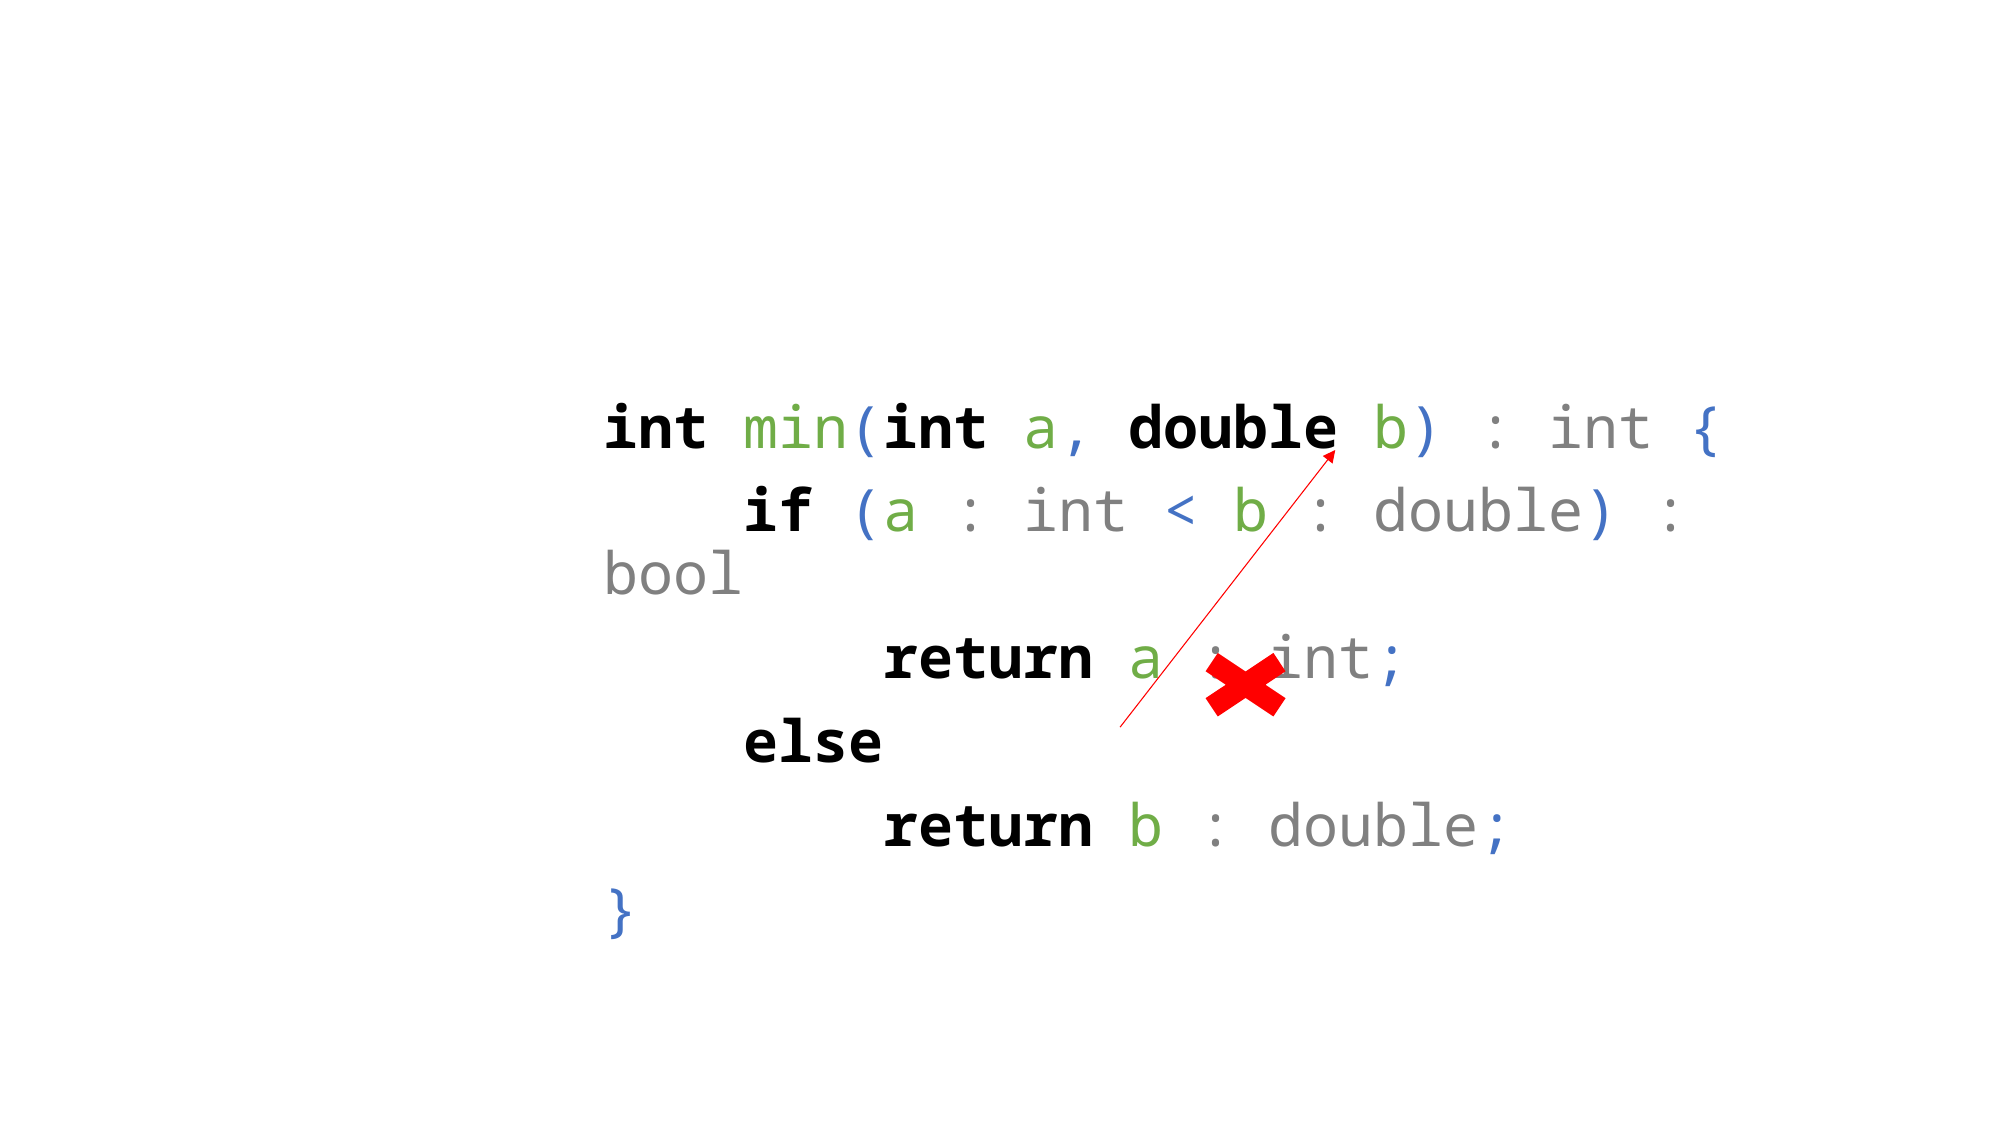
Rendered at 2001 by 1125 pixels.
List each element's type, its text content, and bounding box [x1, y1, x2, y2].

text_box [1120, 449, 1336, 728]
list int min(int a, double b) : int { if (a : int < b : double) : bool return a : int; else return b : double; } [588, 299, 1863, 1014]
